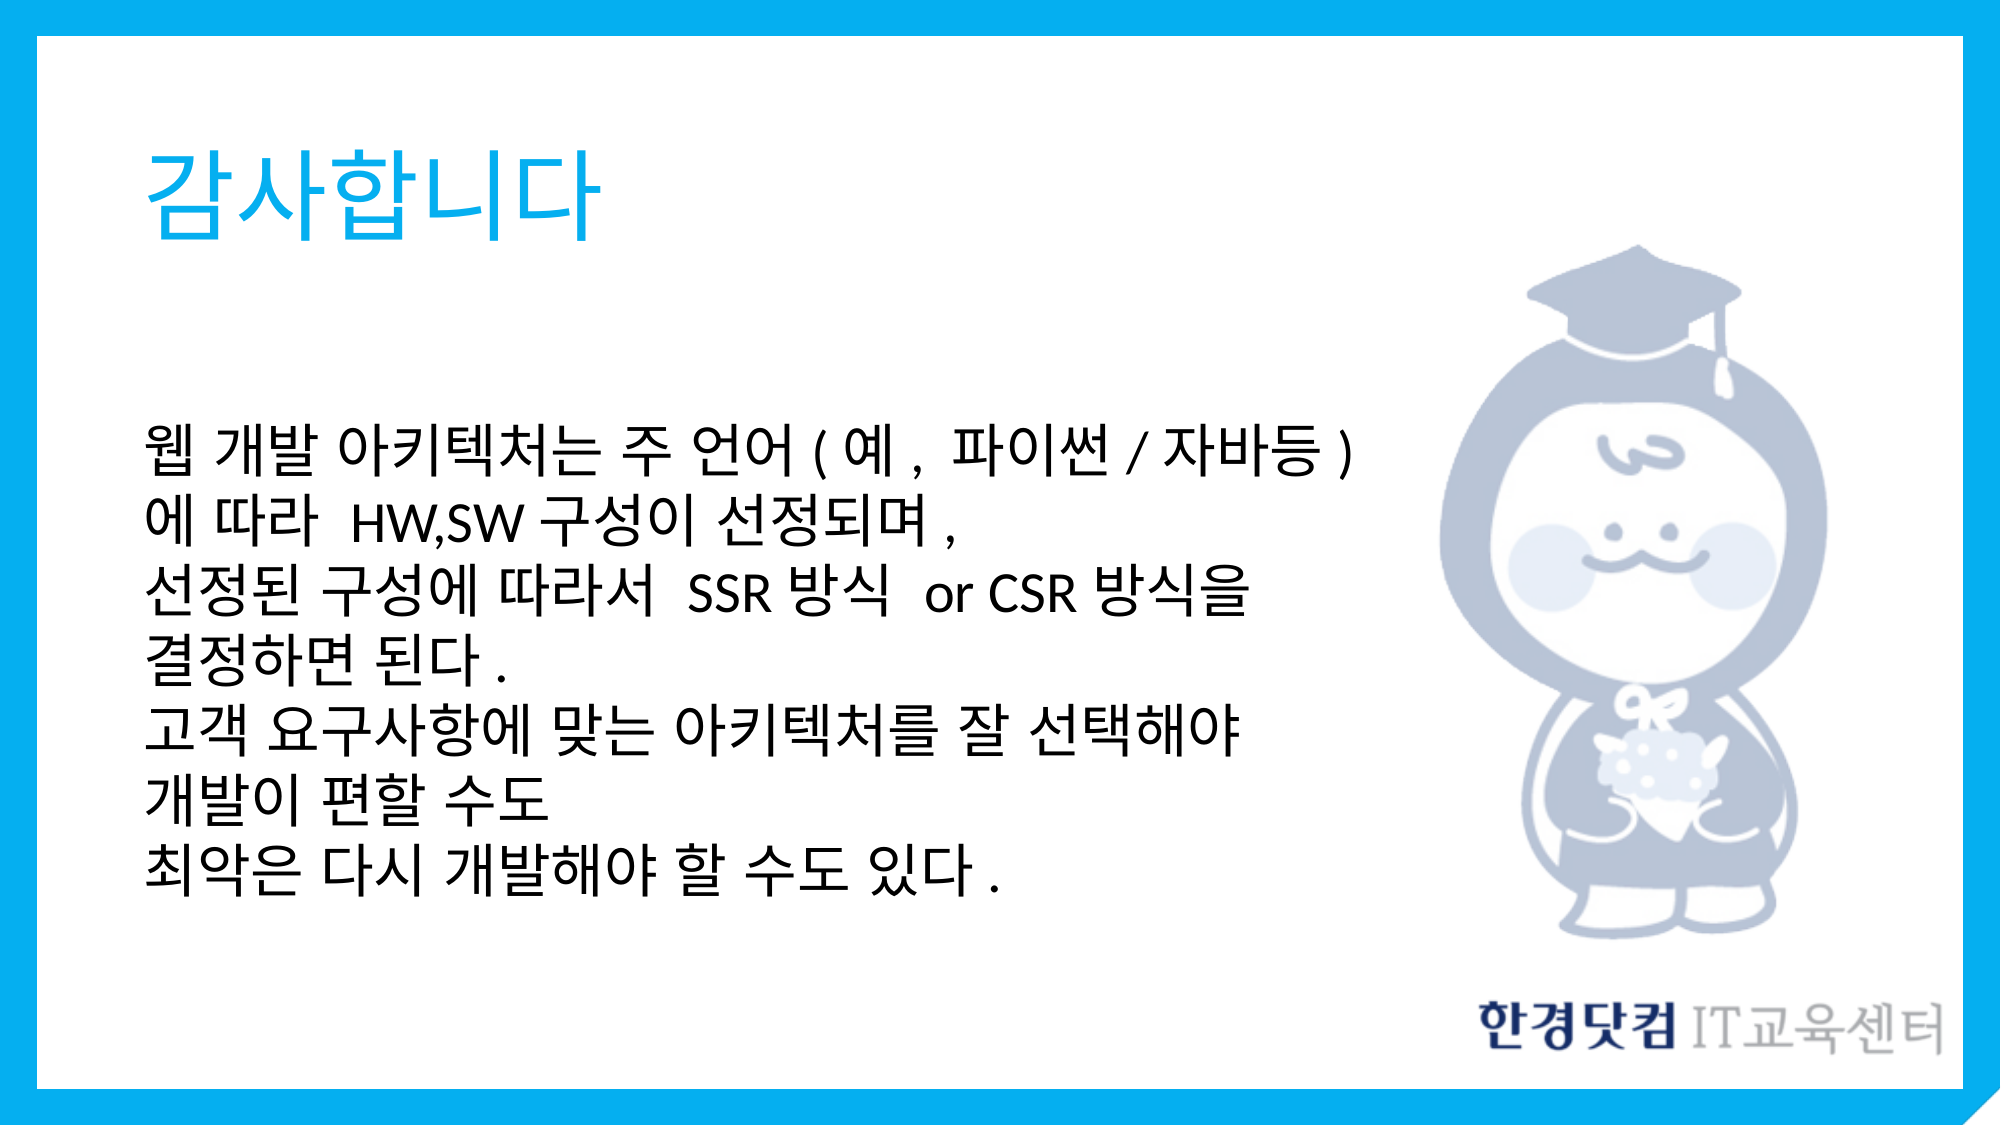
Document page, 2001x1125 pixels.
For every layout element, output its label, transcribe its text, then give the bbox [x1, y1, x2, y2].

text_box 감사합니다 [128, 125, 690, 245]
picture [1268, 192, 1962, 1083]
text_box 웹 개발 아키텍처는 주 언어(예, 파이썬/자바등) 에 따라 HW,SW구성이 선정되며, 선정된 구성에 따라서 SSR방식 or CSR방식을 결정하면 된다. 고객 요구사항에 맞는 아키텍처를 잘 선택해야 개발이 편할 수도 최악은 다시 개발해야 할 수도 있다. [128, 407, 1268, 912]
